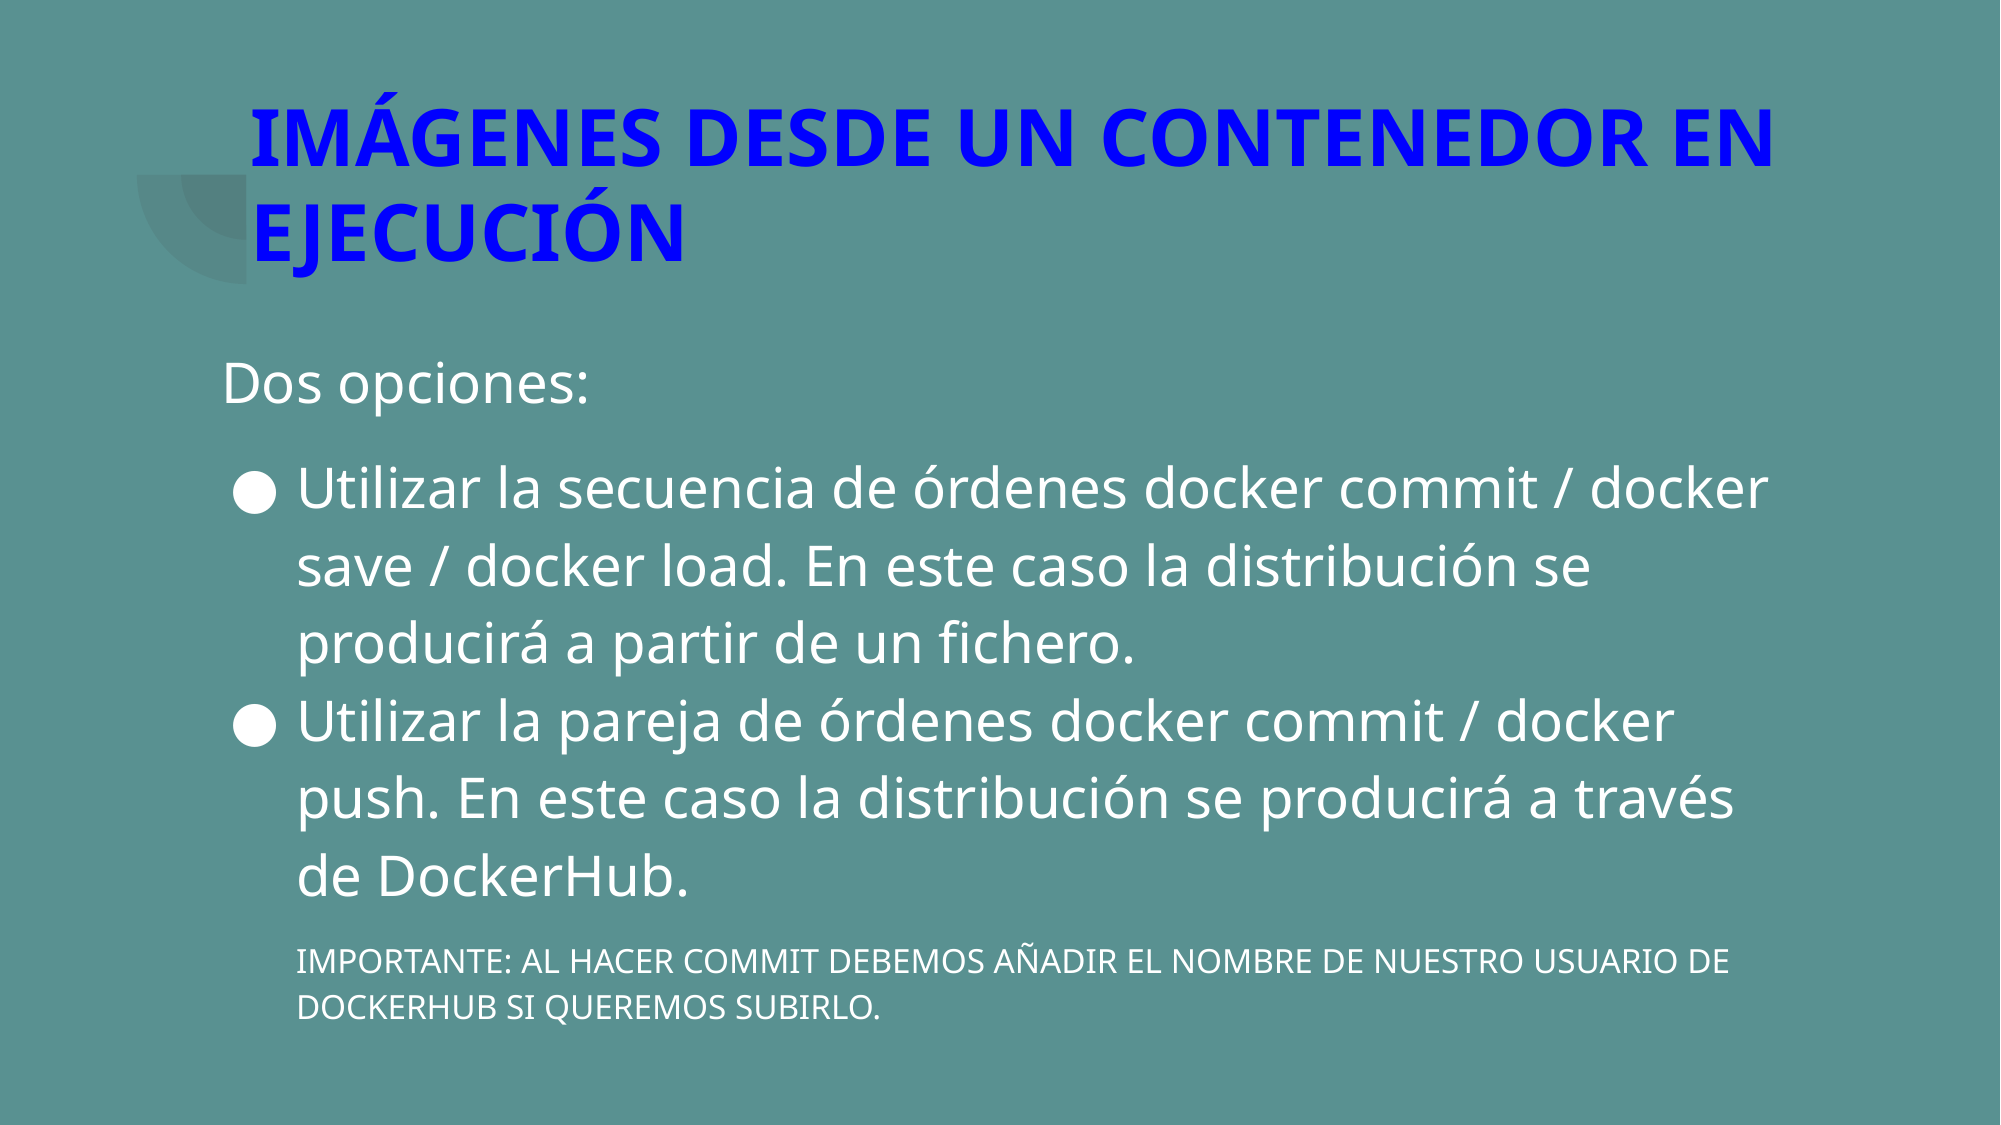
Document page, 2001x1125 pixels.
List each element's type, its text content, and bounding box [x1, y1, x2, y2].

text_box Dos opciones: Utilizar la secuencia de órdenes docker commit / docker save / docker load. En este caso la distribución se producirá a partir de un fichero. Utilizar la pareja de órdenes docker commit / docker push. En este caso la distribución se producirá a través de DockerHub. IMPORTANTE: AL HACER COMMIT DEBEMOS AÑADIR EL NOMBRE DE NUESTRO USUARIO DE DOCKERHUB SI QUEREMOS SUBIRLO. [206, 227, 1794, 1042]
title IMÁGENES DESDE UN CONTENEDOR EN EJECUCIÓN [230, 67, 1946, 286]
